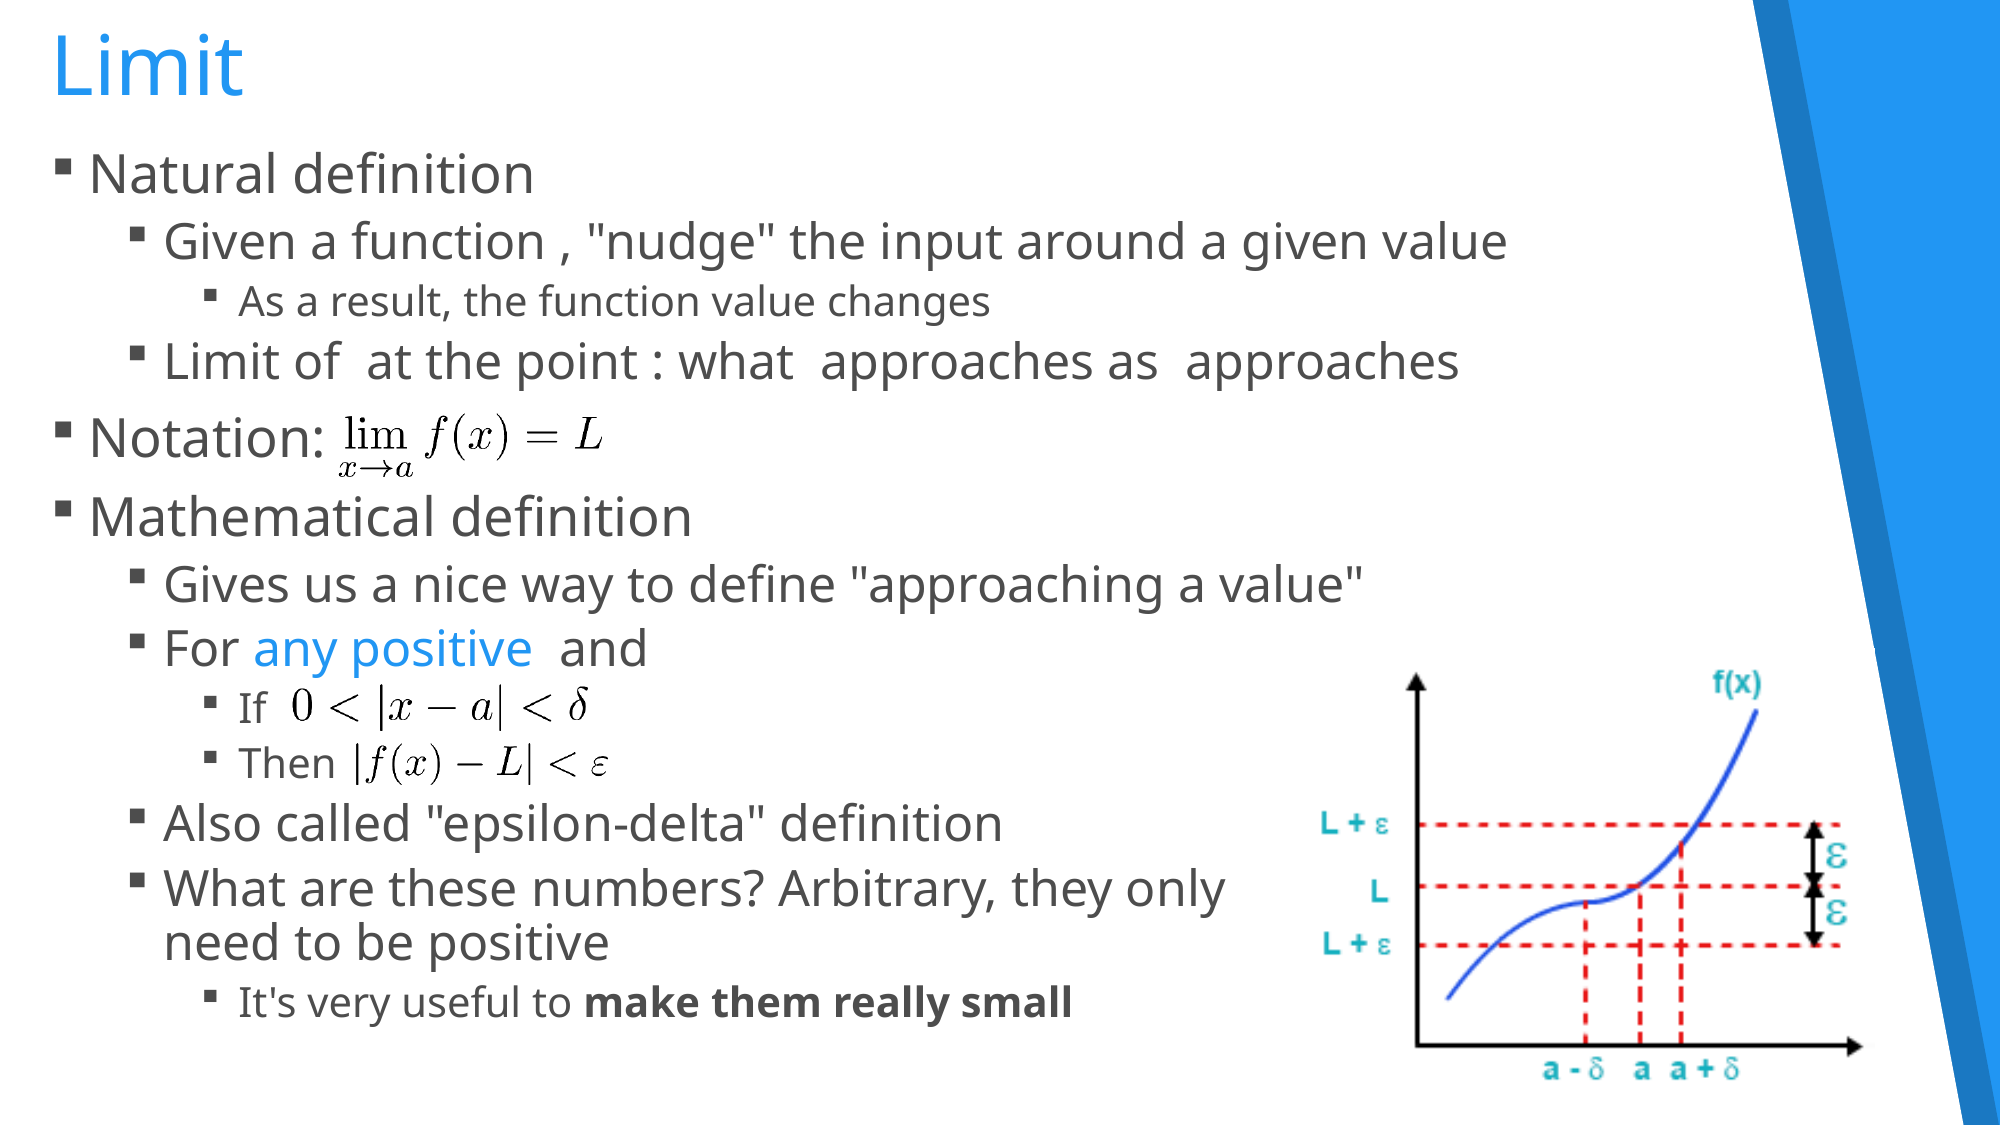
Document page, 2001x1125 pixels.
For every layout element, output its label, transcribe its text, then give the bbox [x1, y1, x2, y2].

picture [356, 742, 608, 785]
picture [292, 684, 588, 731]
picture [1302, 648, 1875, 1103]
title Limit [35, 0, 1959, 137]
picture [338, 413, 602, 477]
